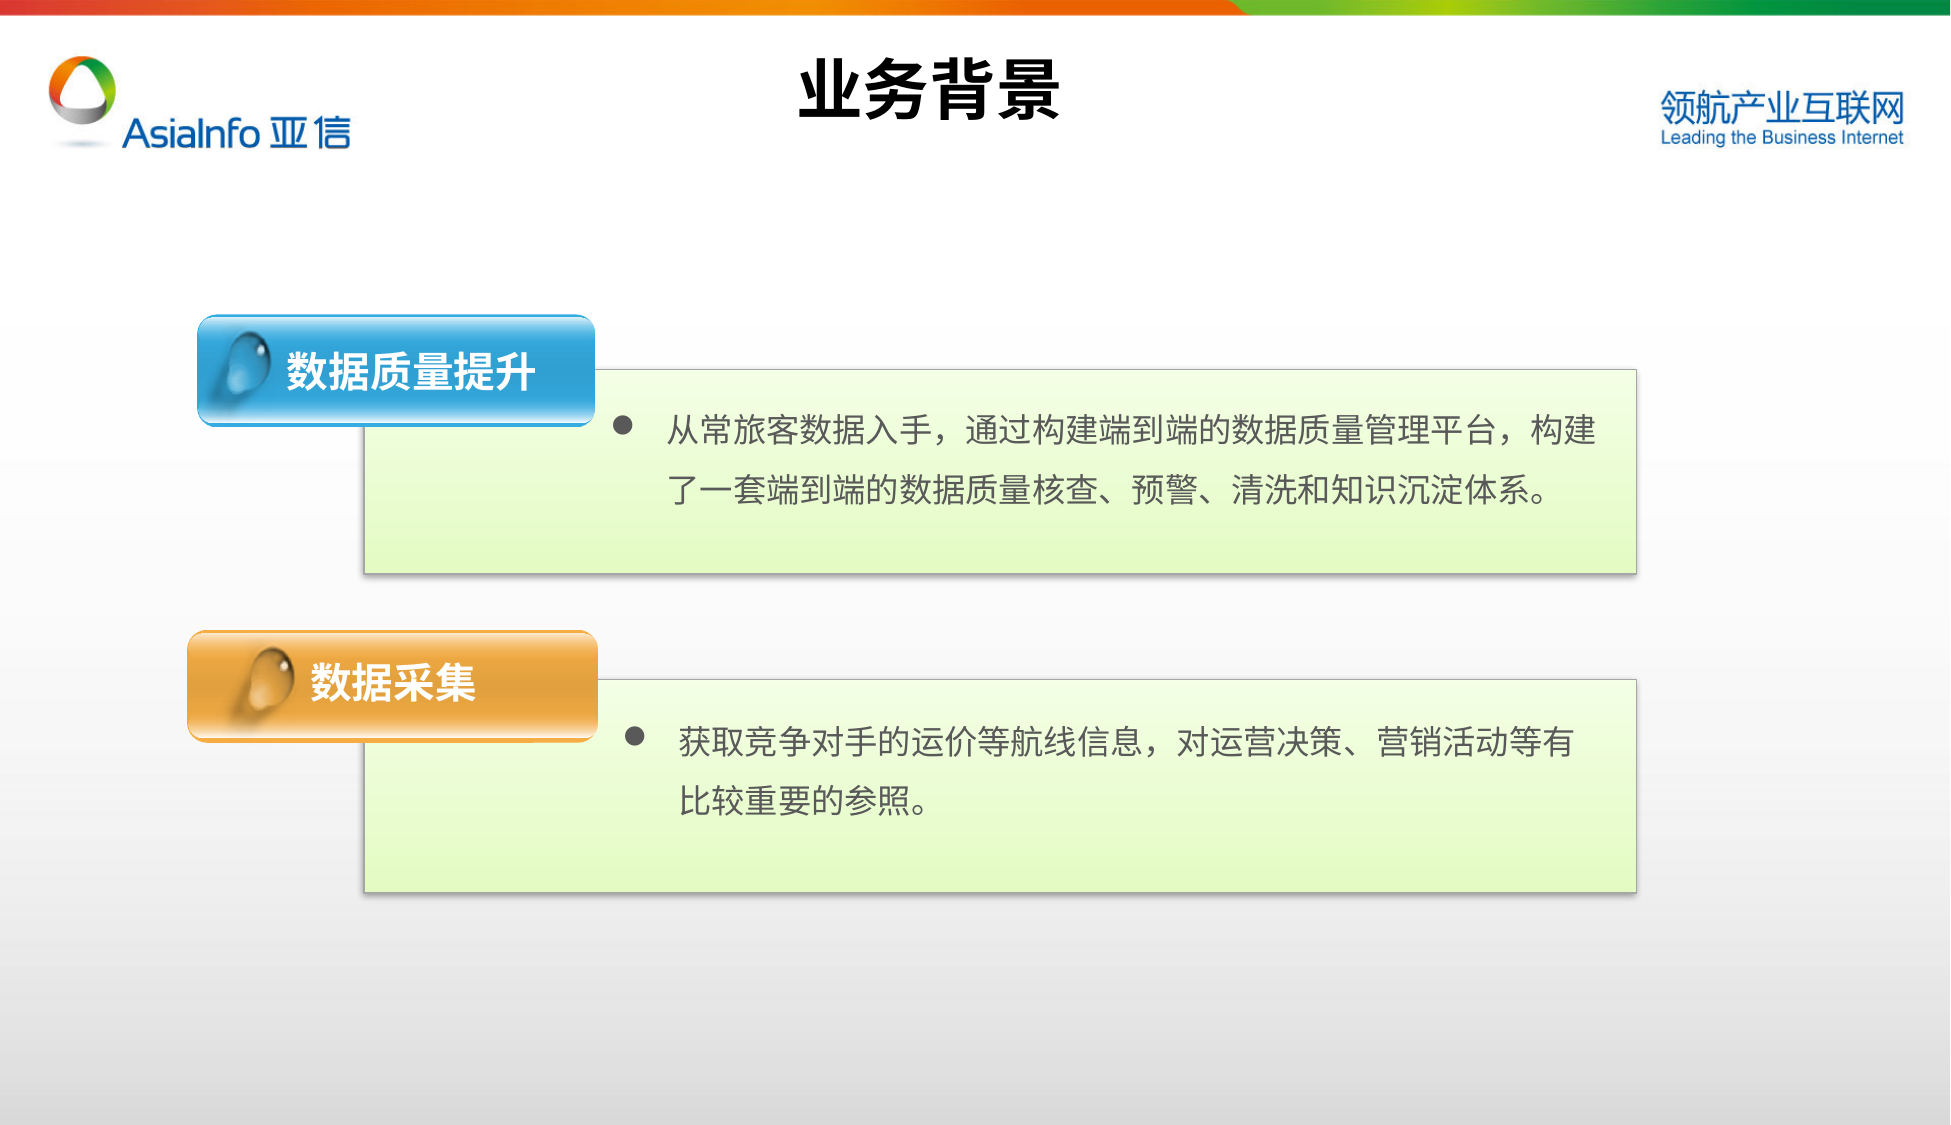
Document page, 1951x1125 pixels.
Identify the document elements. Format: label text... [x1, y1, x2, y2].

text_box [363, 679, 1637, 894]
text_box 获取竞争对手的运价等航线信息，对运营决策、营销活动等有比较重要的参照。 [607, 693, 1602, 829]
text_box 从常旅客数据入手，通过构建端到端的数据质量管理平台，构建了一套端到端的数据质量核查、预警、清洗和知识沉淀体系。 [595, 382, 1625, 517]
title 业务背景 [101, 42, 1759, 241]
text_box [363, 369, 1637, 575]
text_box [195, 314, 596, 438]
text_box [187, 629, 598, 753]
picture [0, 0, 1951, 1125]
